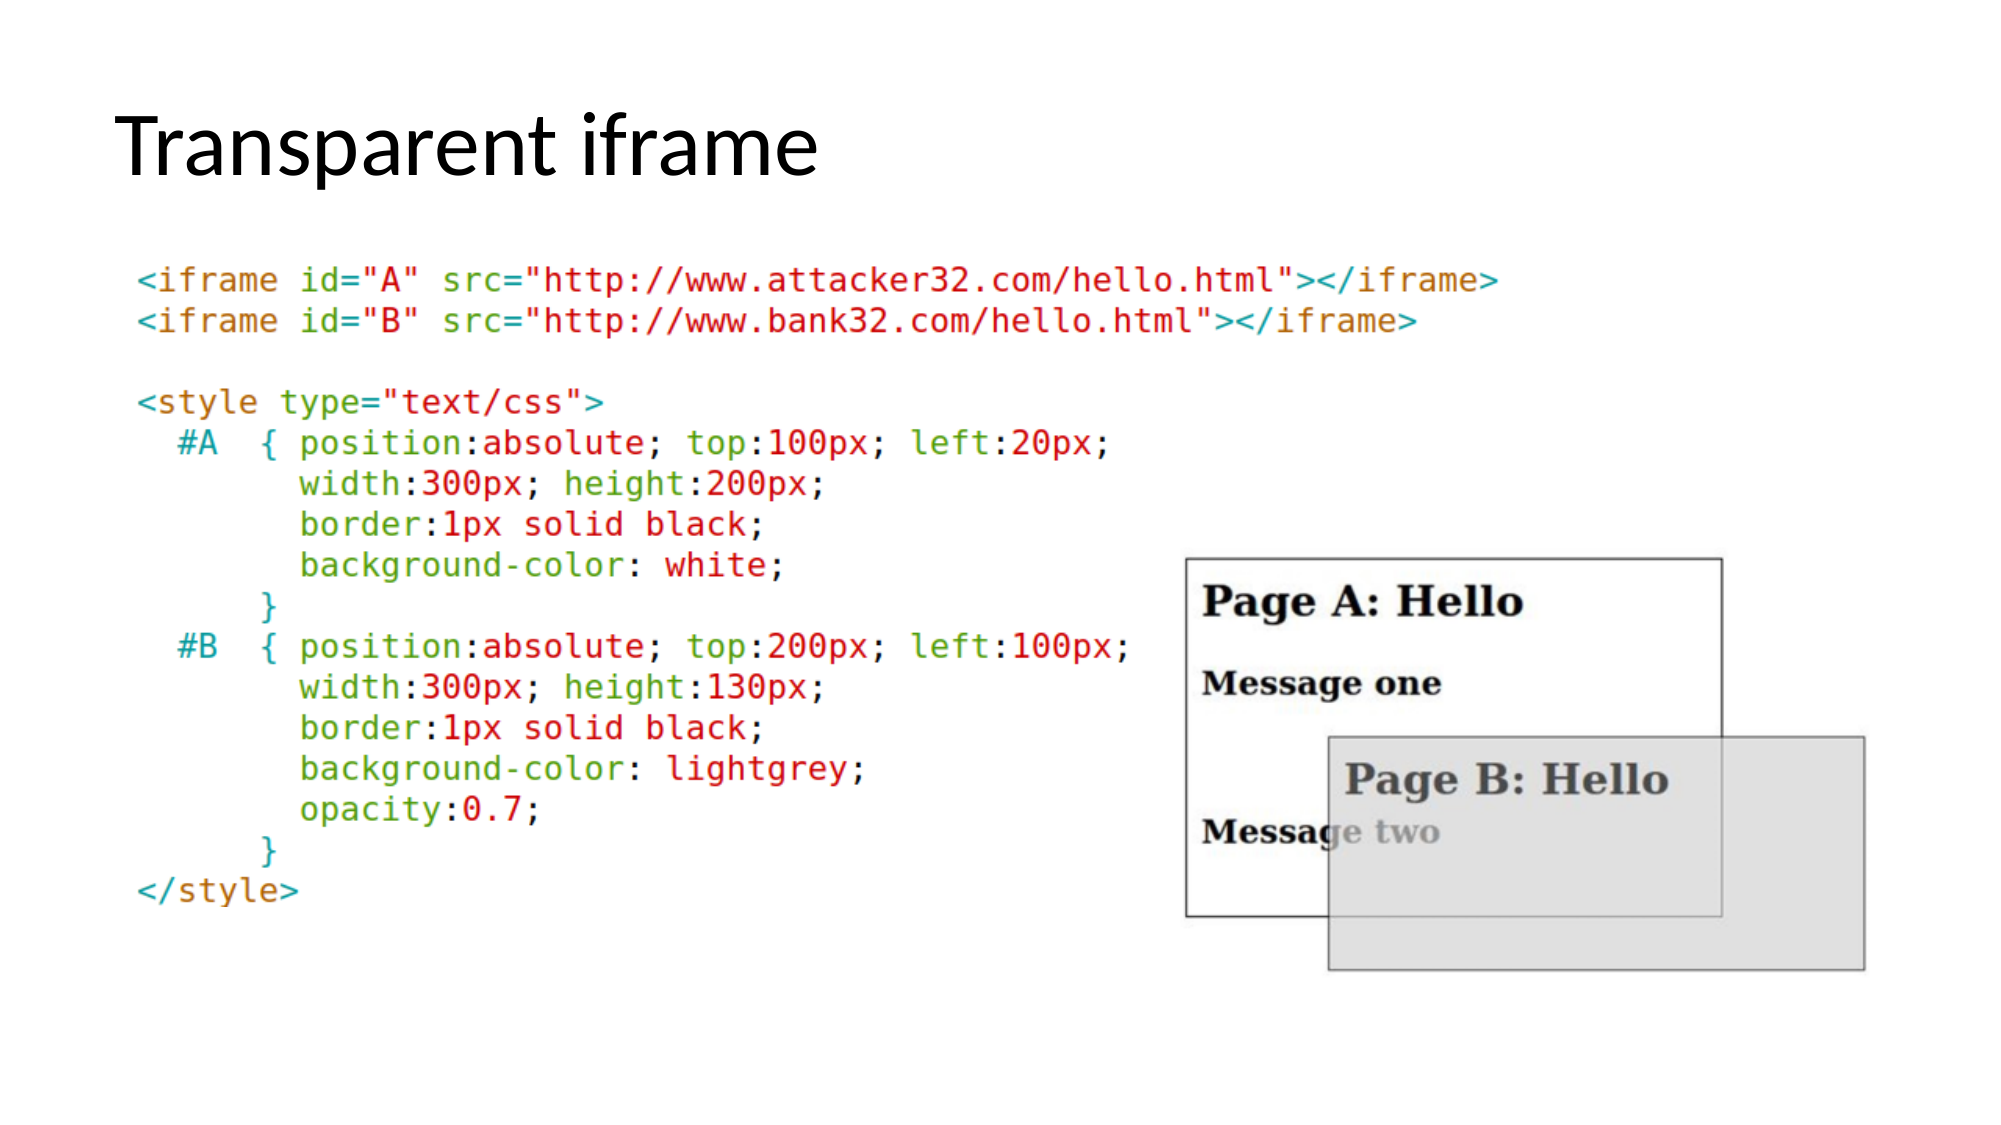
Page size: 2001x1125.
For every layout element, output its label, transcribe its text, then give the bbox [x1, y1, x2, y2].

title Transparent iframe [99, 45, 1900, 233]
picture [1169, 537, 1904, 988]
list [137, 262, 1518, 907]
